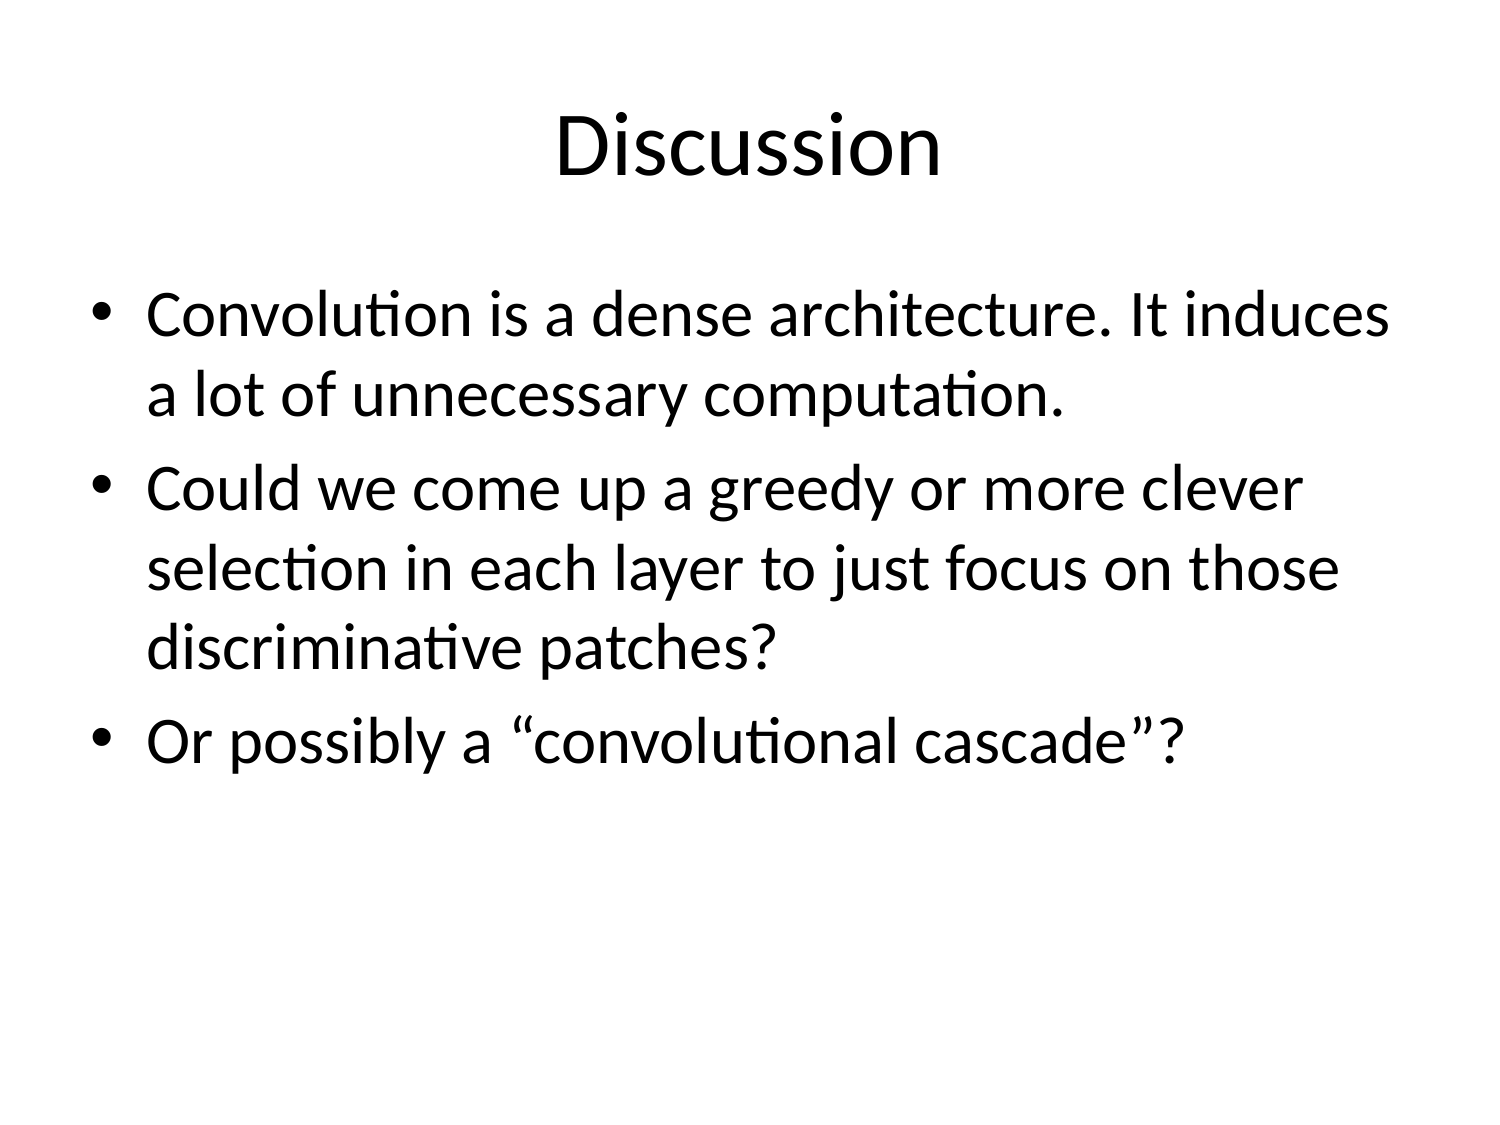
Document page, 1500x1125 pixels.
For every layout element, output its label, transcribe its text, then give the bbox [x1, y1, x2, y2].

list Convolution is a dense architecture. It induces a lot of unnecessary computation. Could we come up a greedy or more clever selection in each layer to just focus on those discriminative patches? Or possibly a “convolutional cascade”? [75, 262, 1425, 1005]
title Discussion [75, 45, 1425, 233]
